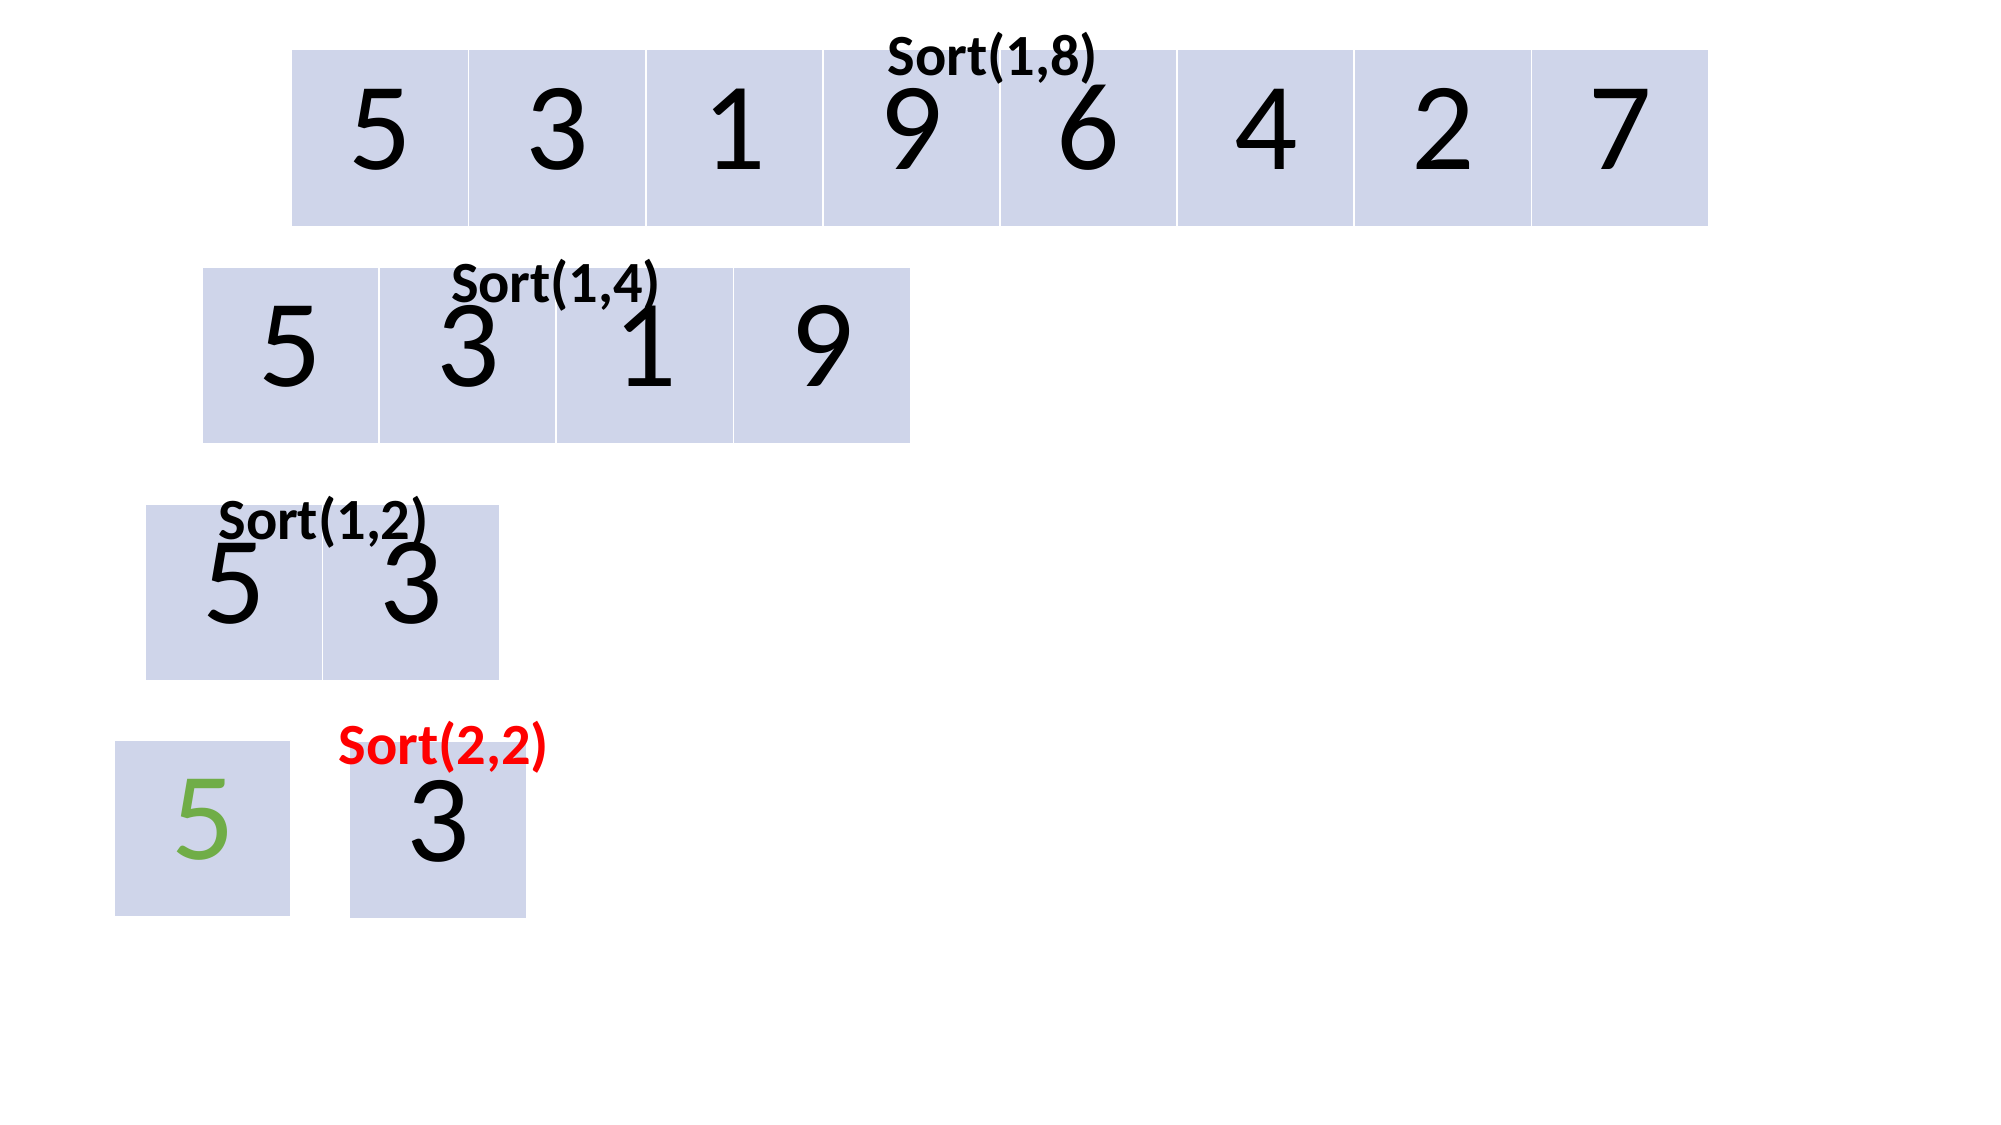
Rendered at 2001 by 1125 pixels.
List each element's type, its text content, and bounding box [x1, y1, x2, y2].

table_header 2 [1355, 50, 1531, 226]
text_box Sort(2,2) [323, 698, 565, 784]
table_header 5 [115, 741, 290, 916]
text_box Sort(1,8) [872, 9, 1113, 95]
table_header 5 [203, 268, 378, 443]
table_header 6 [1001, 50, 1176, 226]
text_box Sort(1,2) [203, 474, 444, 560]
table_header 9 [824, 50, 999, 226]
table_header 3 [380, 268, 555, 443]
table_header 3 [469, 50, 645, 226]
table_header 1 [647, 50, 822, 226]
table_header 3 [323, 505, 499, 680]
text_box Sort(1,4) [436, 236, 677, 322]
table_header 3 [350, 784, 526, 918]
table_header 1 [557, 268, 733, 443]
table_header 9 [734, 268, 910, 443]
table_header 5 [292, 50, 468, 226]
table_header 4 [1178, 50, 1353, 226]
table_header 5 [146, 505, 322, 680]
table_header 7 [1532, 50, 1708, 226]
